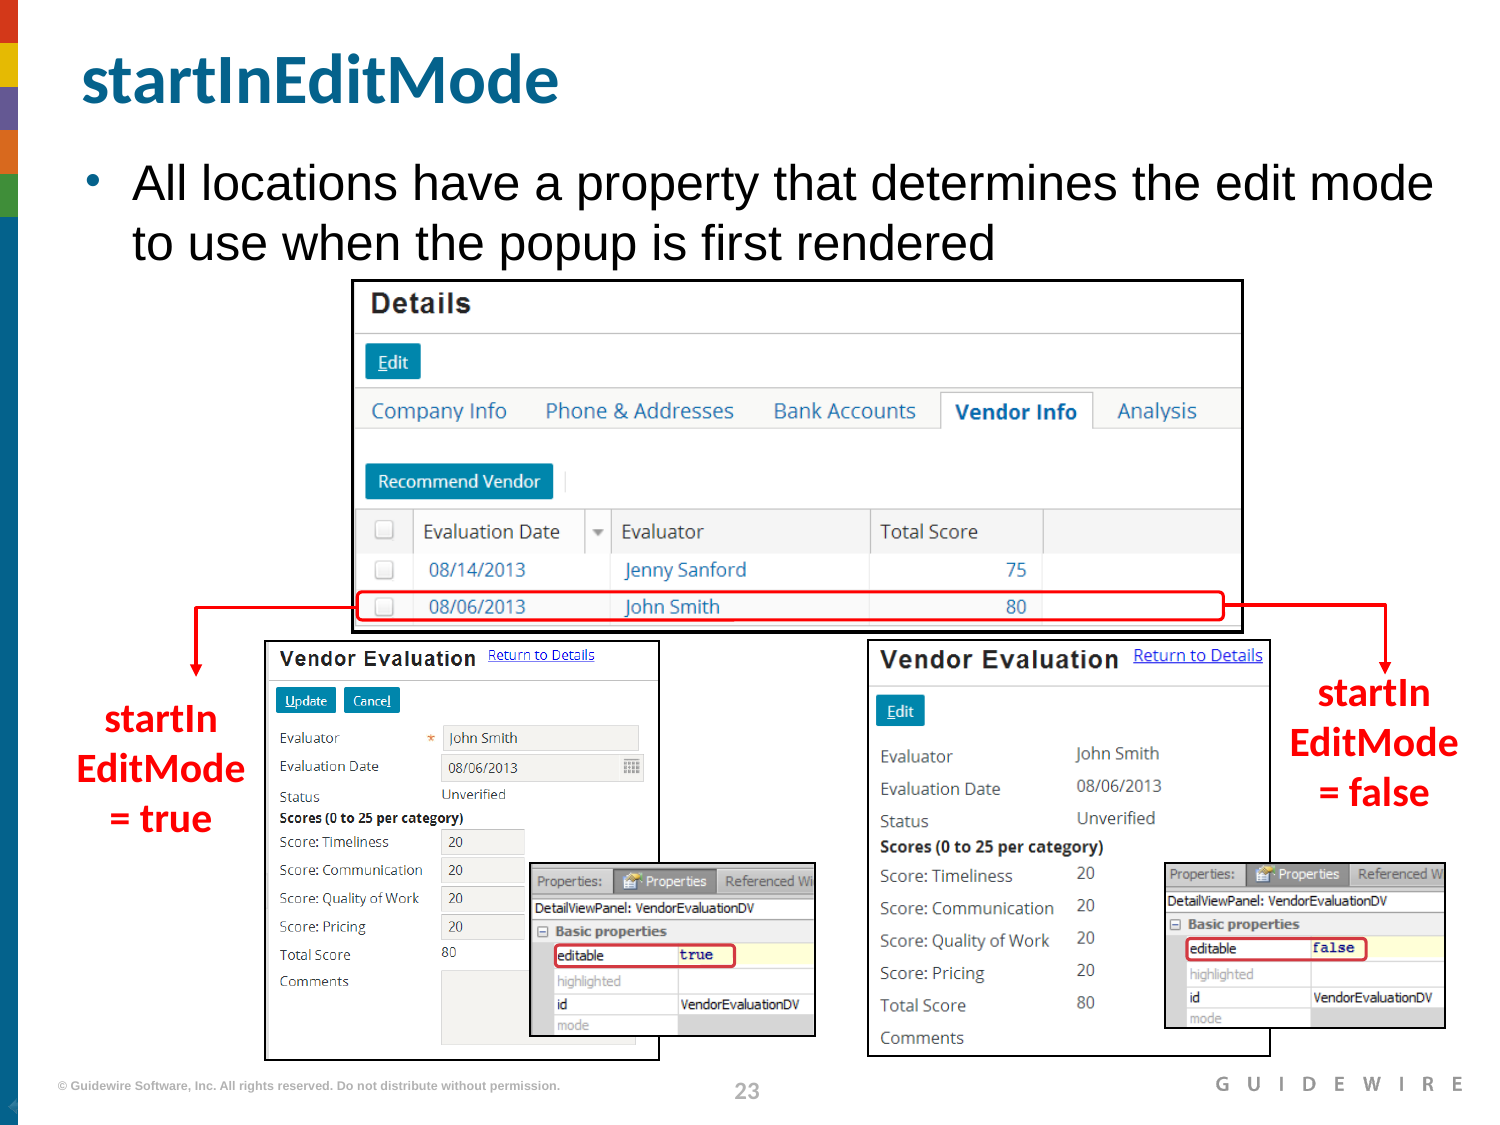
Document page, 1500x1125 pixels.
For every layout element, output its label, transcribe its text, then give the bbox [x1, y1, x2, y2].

picture [265, 641, 814, 1060]
text_box [1246, 604, 1392, 675]
list All locations have a property that determines the edit mode to use when the popup is first rendered [85, 149, 1450, 299]
picture [869, 640, 1444, 1055]
picture [354, 281, 1242, 631]
text_box [189, 607, 349, 677]
title startInEditMode [81, 19, 1446, 142]
text_box startIn EditMode = false [1275, 657, 1480, 838]
picture [10, 1101, 18, 1111]
picture [0, 0, 18, 216]
text_box startIn EditMode = true [56, 683, 260, 864]
picture [1215, 1073, 1480, 1096]
